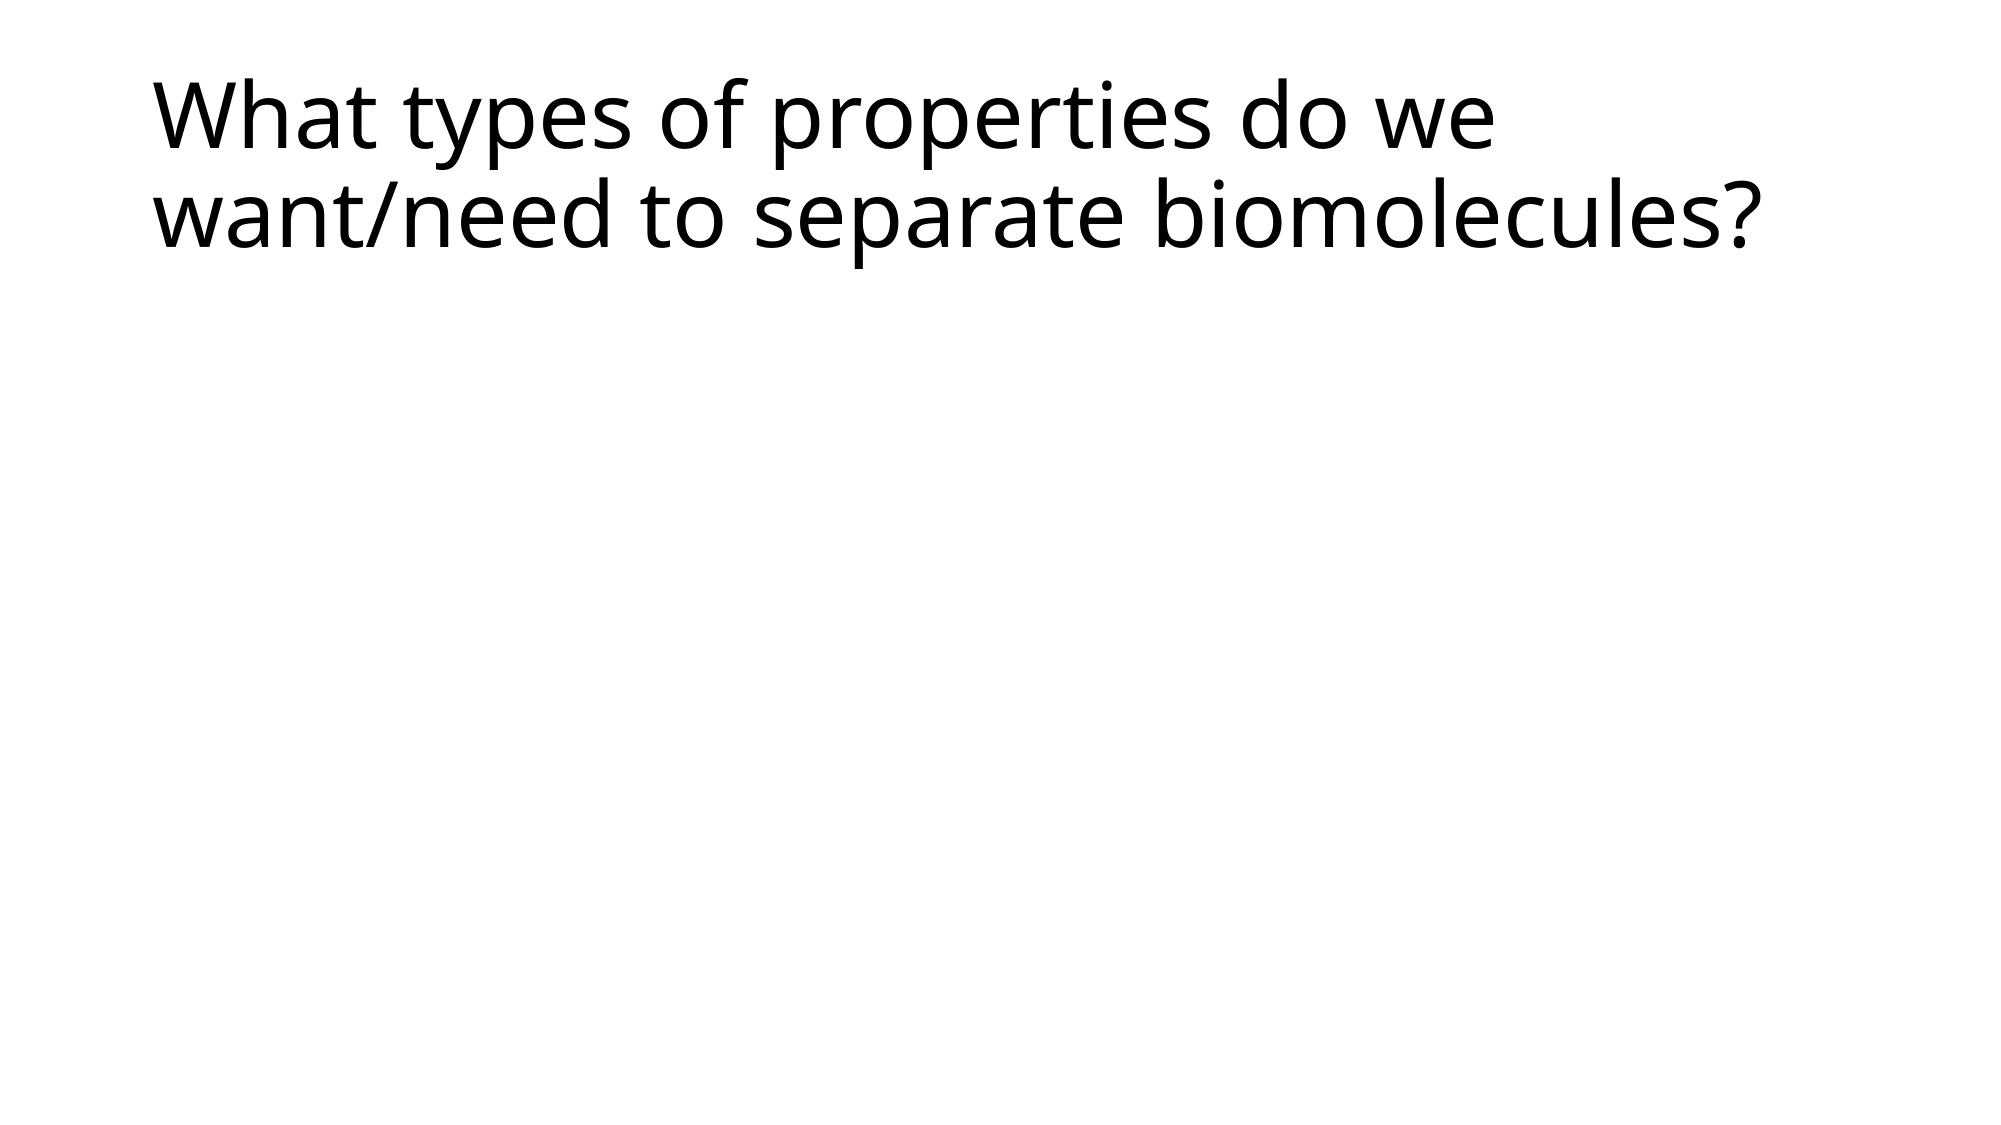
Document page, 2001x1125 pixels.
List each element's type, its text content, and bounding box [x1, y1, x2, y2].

title What types of properties do we want/need to separate biomolecules? [137, 59, 1863, 278]
